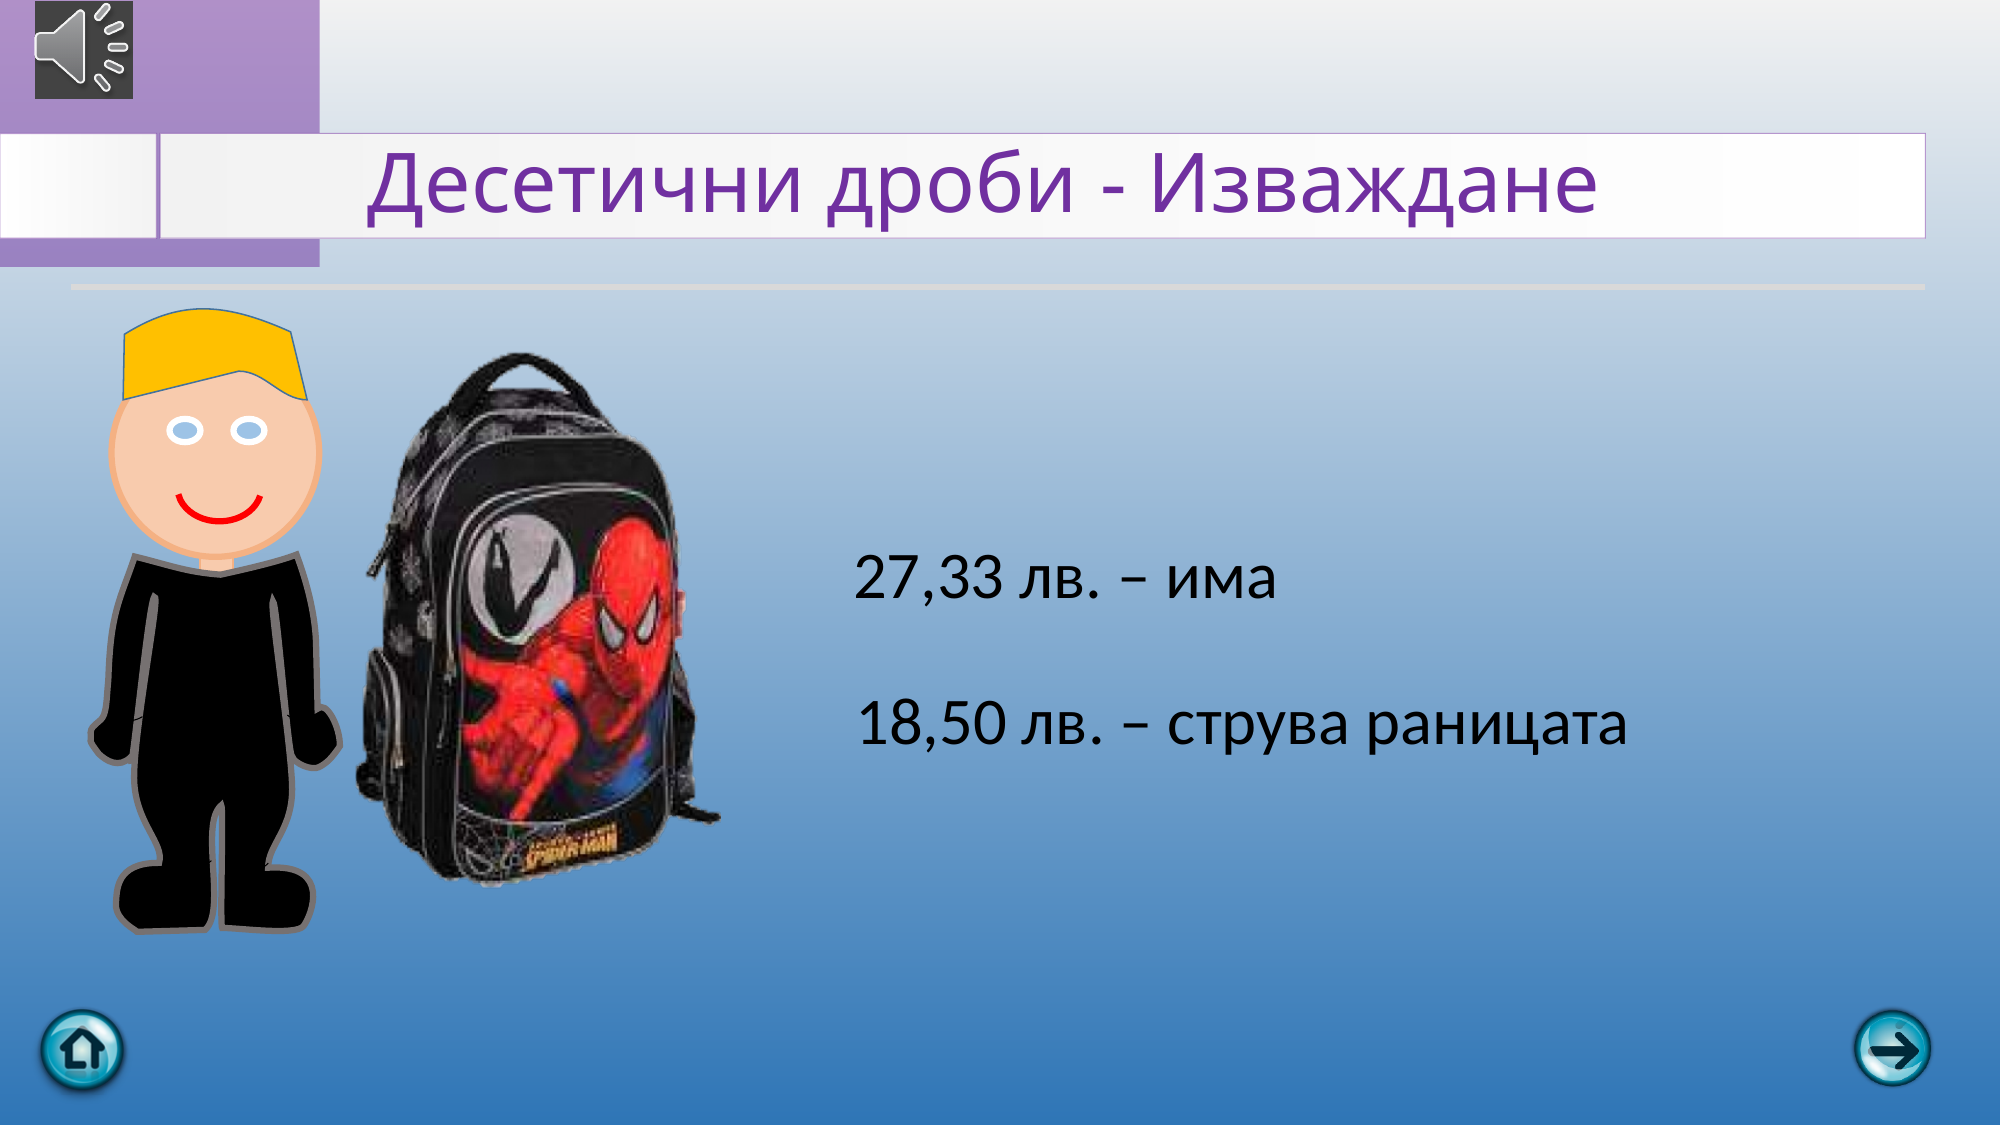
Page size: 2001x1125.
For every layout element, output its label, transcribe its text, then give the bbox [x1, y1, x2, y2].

title Десетични дроби - Изваждане [352, 133, 1926, 239]
text_box 27,33 лв. – има [838, 524, 1295, 620]
text_box 18,50 лв. – струва раницата [840, 670, 1679, 766]
picture [34, 0, 135, 100]
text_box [90, 308, 340, 932]
picture [352, 349, 721, 892]
picture [34, 1005, 130, 1095]
picture [1848, 1002, 1937, 1091]
